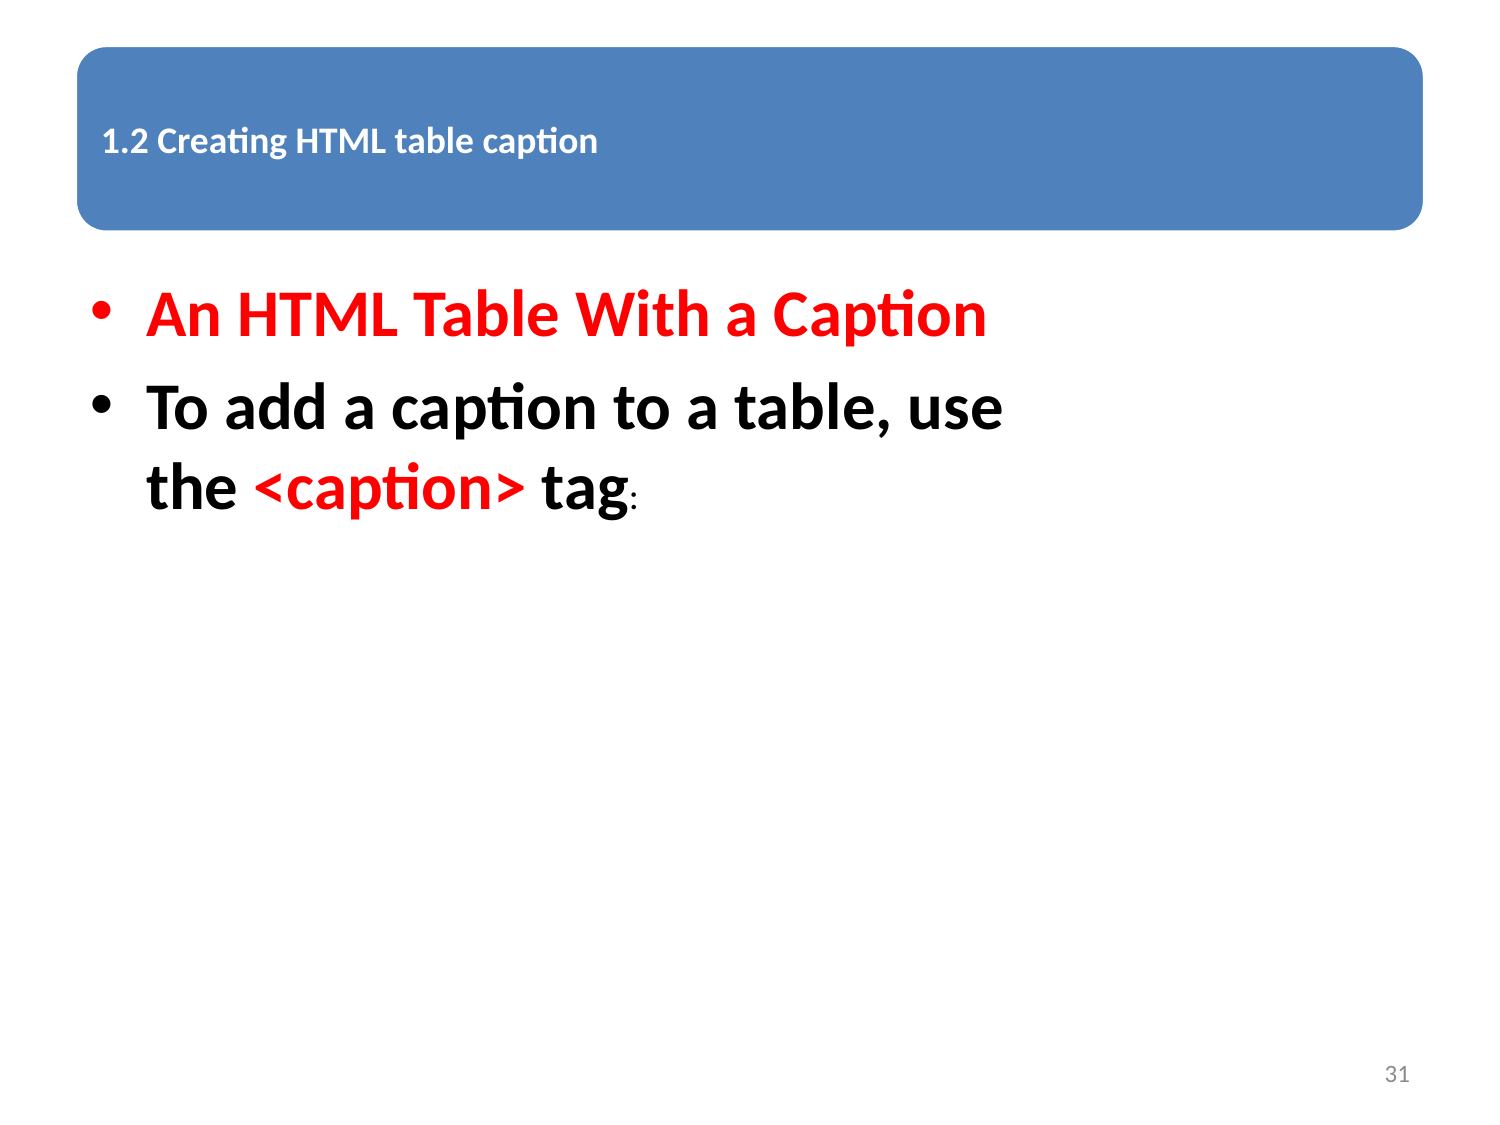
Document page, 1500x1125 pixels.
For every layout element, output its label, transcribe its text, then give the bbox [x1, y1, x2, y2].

text_box An HTML Table With a Caption To add a caption to a table, use the <caption> tag: [75, 262, 1463, 531]
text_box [74, 44, 1426, 233]
slide_number 31 [1074, 1042, 1425, 1103]
